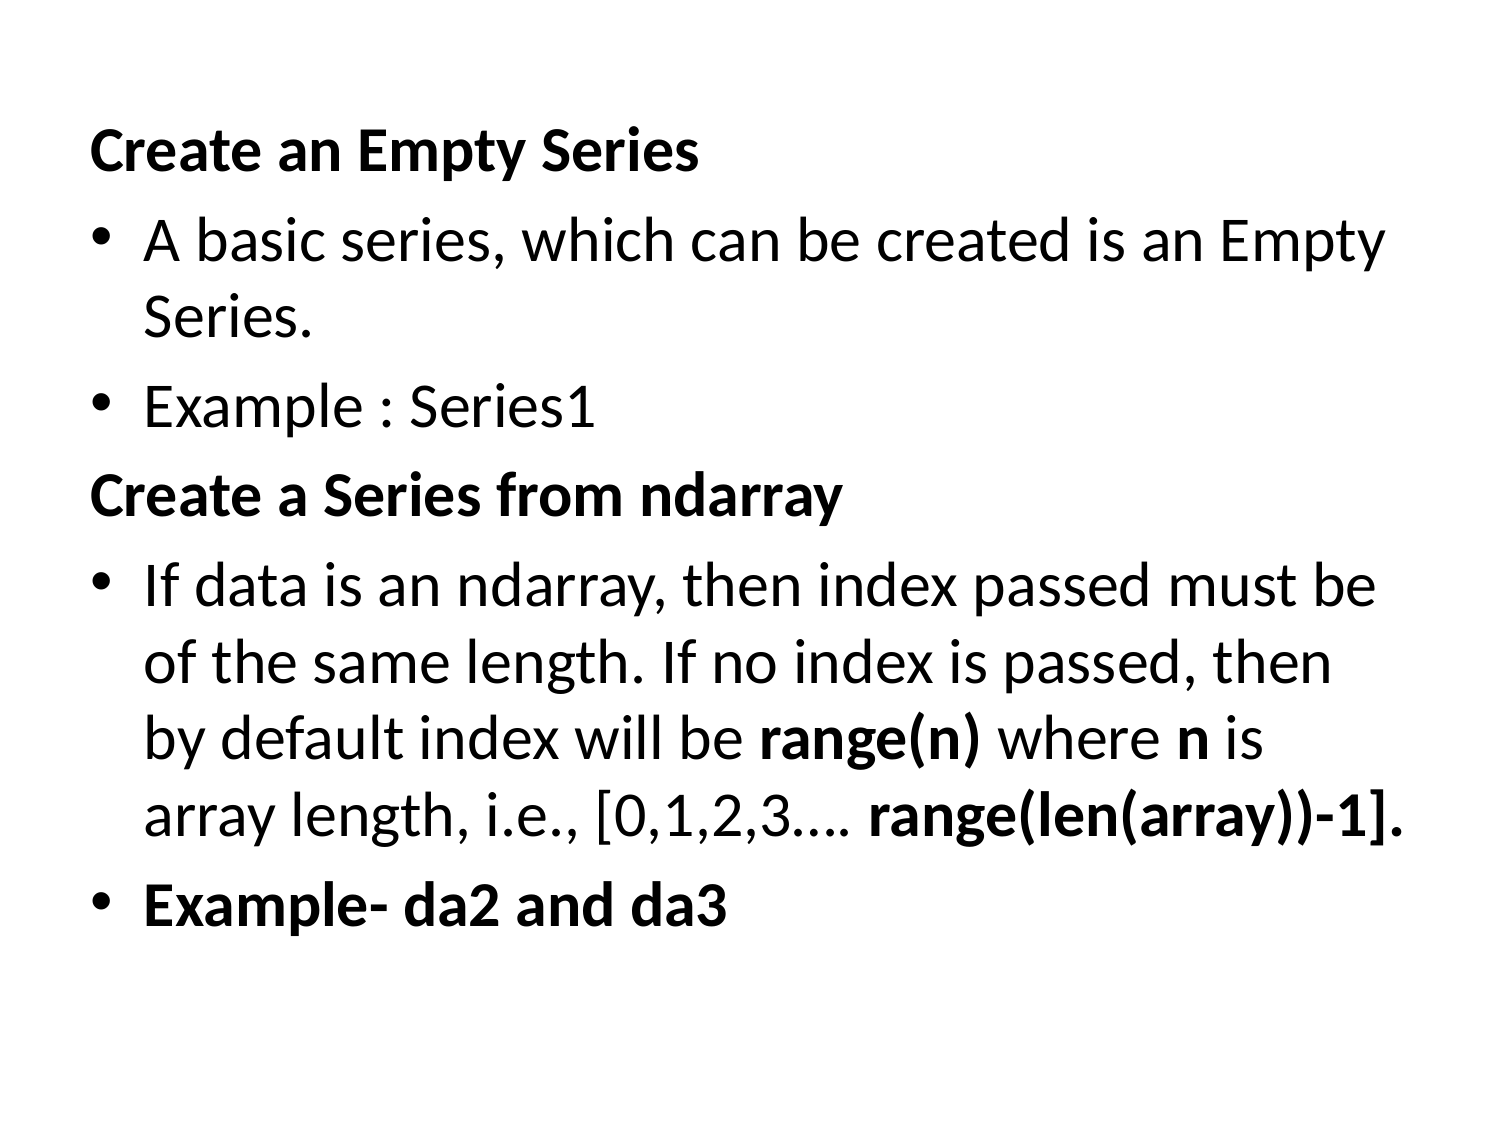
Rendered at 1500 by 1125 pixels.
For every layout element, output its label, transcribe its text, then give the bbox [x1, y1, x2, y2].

list Create an Empty Series A basic series, which can be created is an Empty Series. Example : Series1 Create a Series from ndarray If data is an ndarray, then index passed must be of the same length. If no index is passed, then by default index will be range(n) where n is array length, i.e., [0,1,2,3…. range(len(array))-1]. Example- da2 and da3 [75, 99, 1425, 1005]
